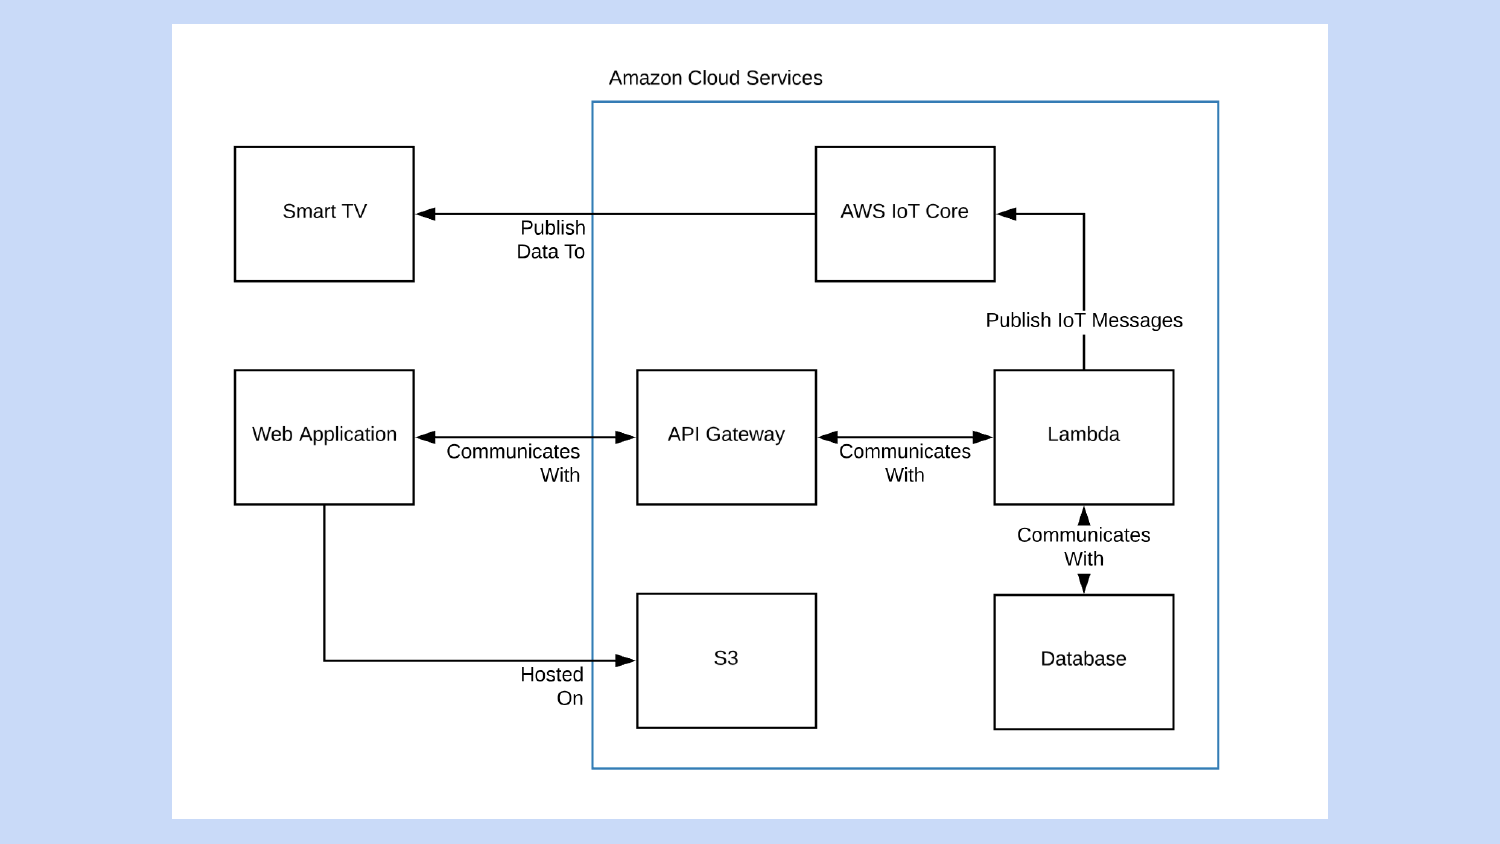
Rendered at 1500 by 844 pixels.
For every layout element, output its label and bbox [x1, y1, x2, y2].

picture [171, 24, 1329, 819]
